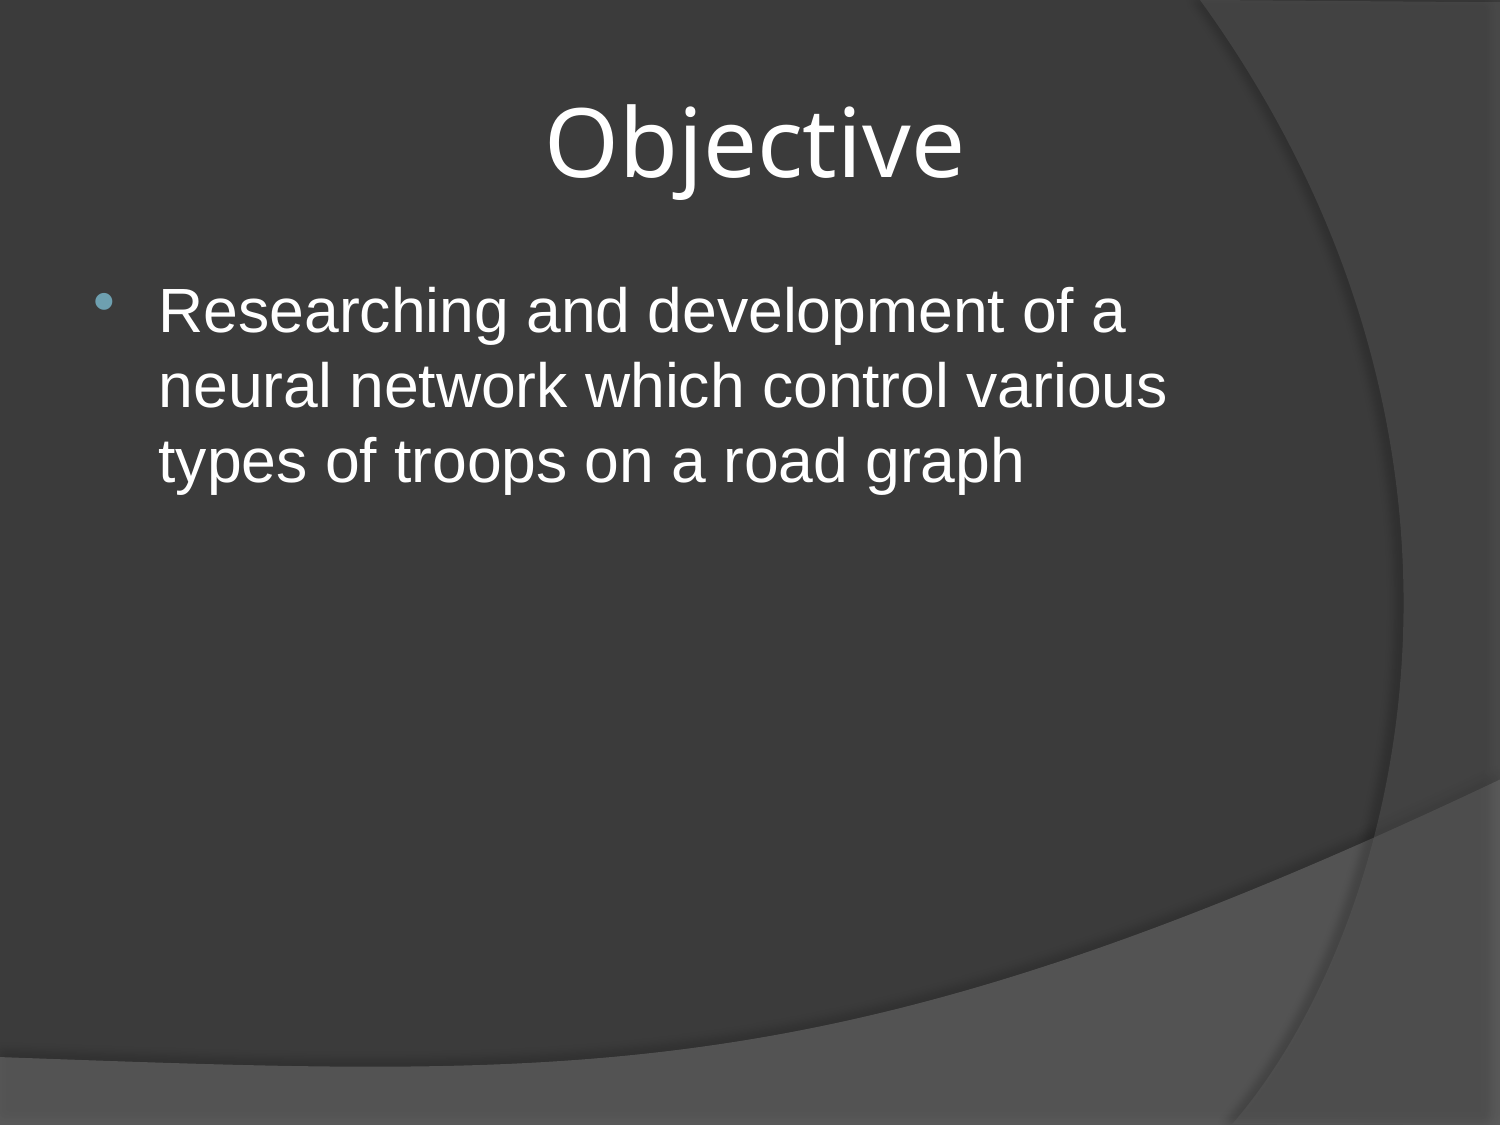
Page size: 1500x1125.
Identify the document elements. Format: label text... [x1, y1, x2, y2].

title Objective [75, 45, 1436, 233]
list Researching and development of a neural network which control various types of troops on a road graph [75, 262, 1300, 1005]
